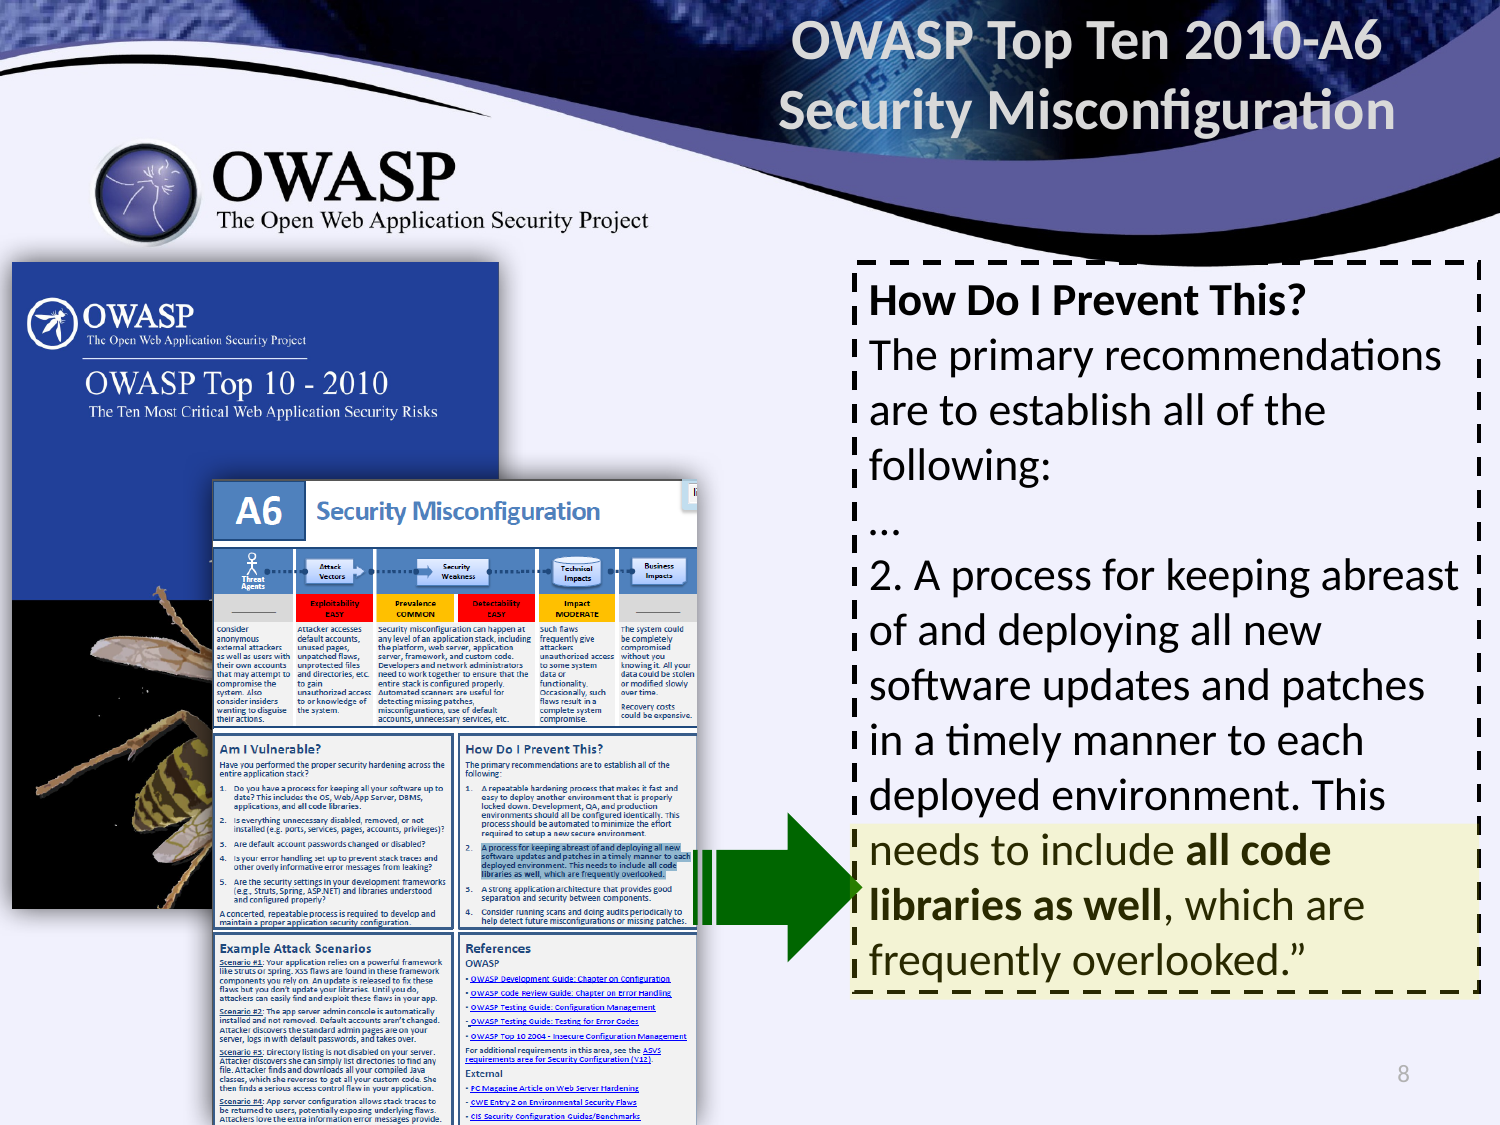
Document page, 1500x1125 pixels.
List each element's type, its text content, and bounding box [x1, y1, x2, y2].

title OWASP Top Ten 2010-A6 Security Misconfiguration [699, 12, 1475, 130]
text_box [848, 822, 1481, 1002]
text_box How Do I Prevent This? The primary recommendations are to establish all of the following: … 2. A process for keeping abreast of and deploying all new software updates and patches in a timely manner to each deployed environment. This needs to include all code libraries as well, which are frequently overlooked.” [854, 262, 1480, 822]
picture [0, 0, 1500, 1125]
text_box [701, 810, 848, 965]
slide_number 8 [1074, 1042, 1425, 1103]
